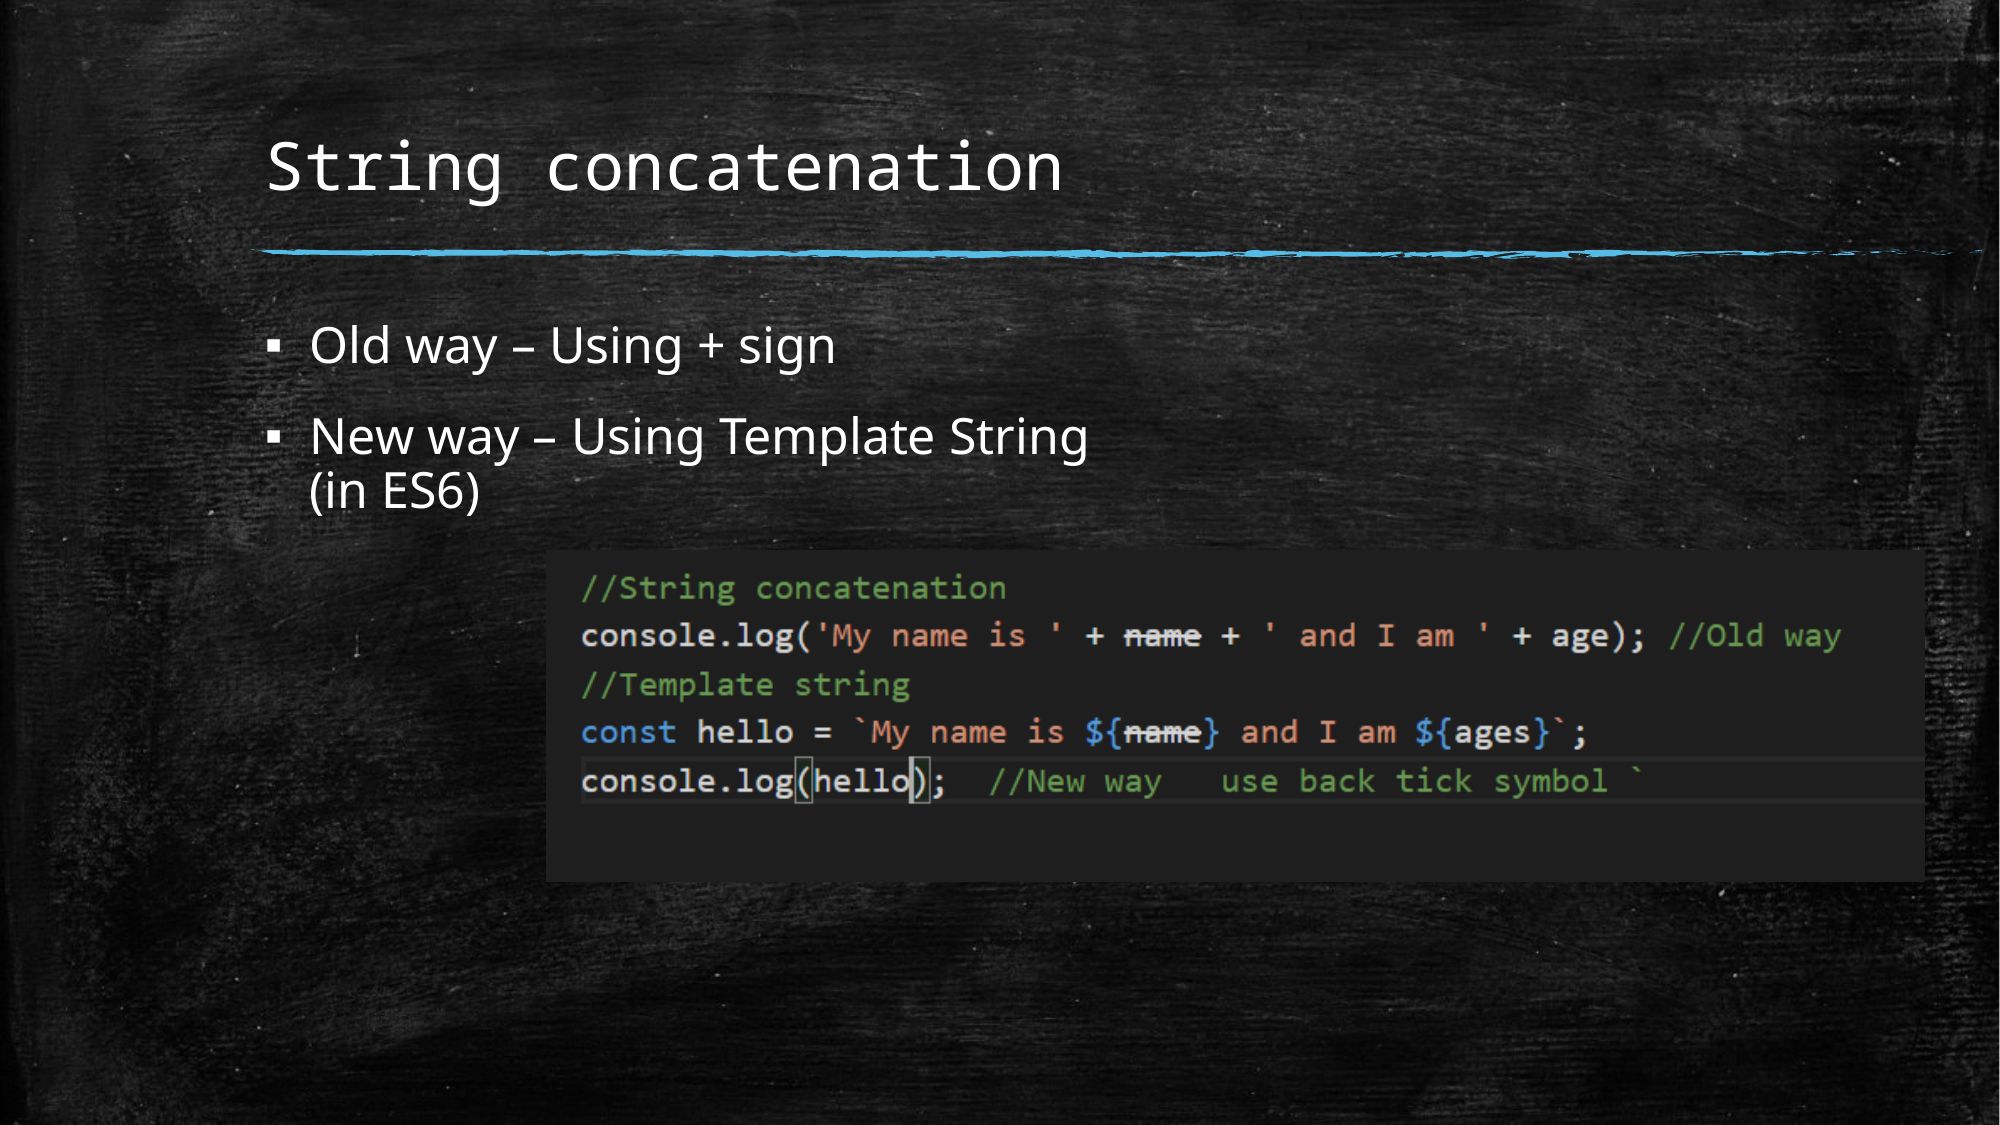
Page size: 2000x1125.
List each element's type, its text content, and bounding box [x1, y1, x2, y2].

title String concatenation [249, 45, 1750, 213]
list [546, 550, 1925, 882]
list Old way – Using + sign New way – Using Template String (in ES6) [249, 312, 1130, 1013]
